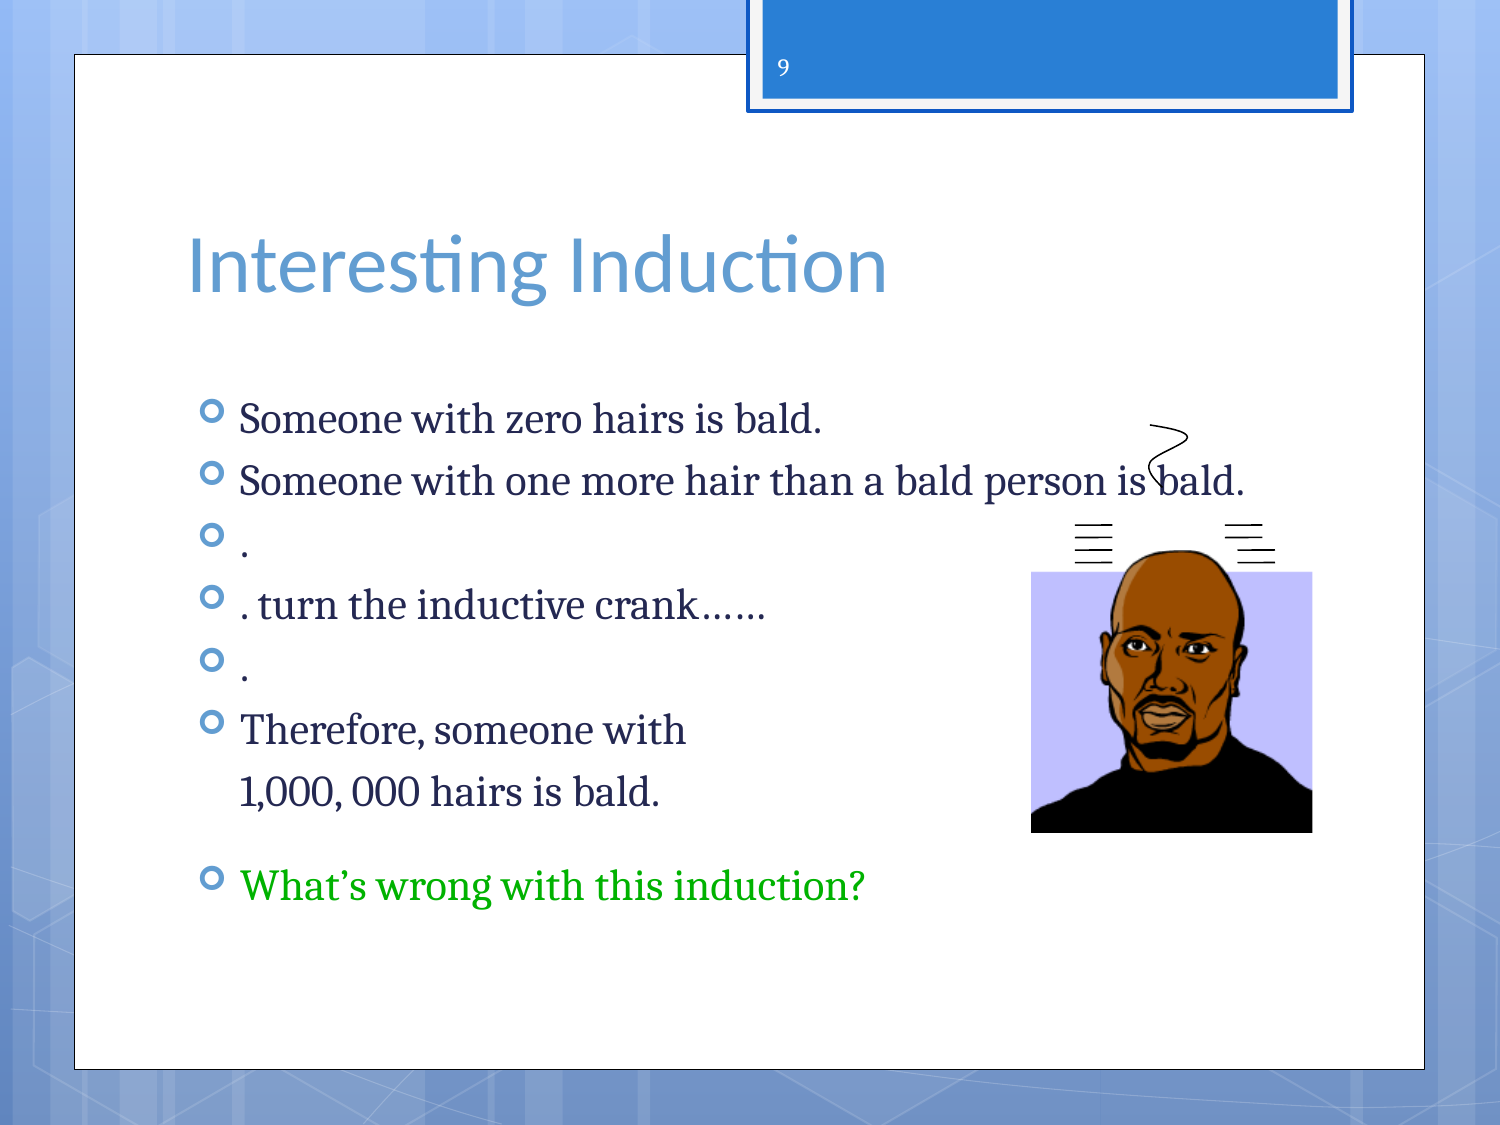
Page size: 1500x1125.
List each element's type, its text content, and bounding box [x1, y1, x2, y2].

text_box [1148, 424, 1188, 488]
slide_number 9 [762, 36, 982, 97]
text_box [1074, 524, 1276, 563]
list Someone with zero hairs is bald. Someone with one more hair than a bald person is bald. . . turn the inductive crank…… . Therefore, someone with 1,000, 000 hairs is bald. What’s wrong with this induction? [171, 381, 1283, 957]
picture [1030, 550, 1314, 834]
title Interesting Induction [171, 168, 1324, 317]
